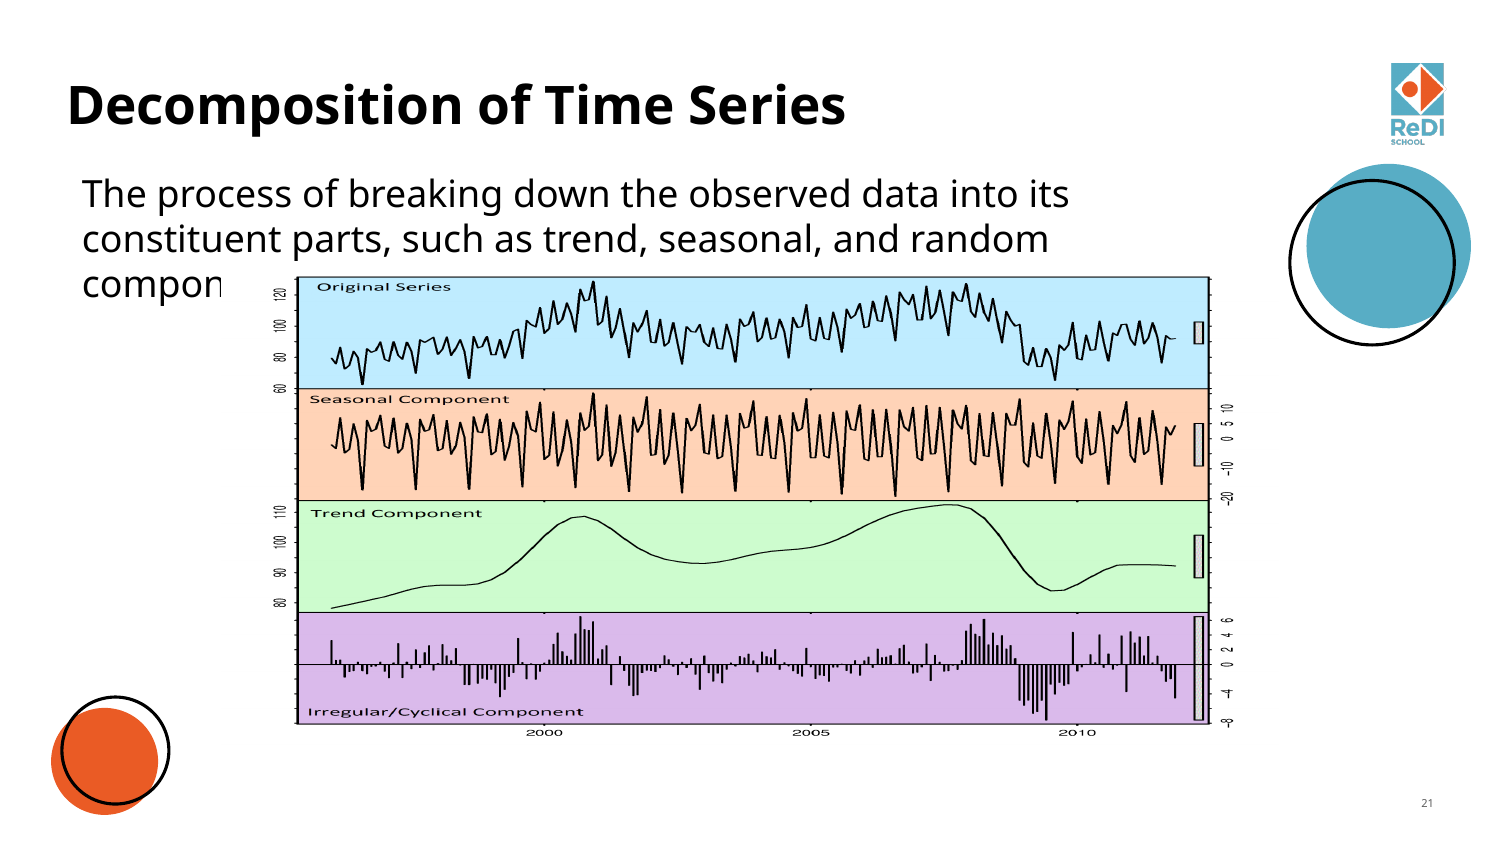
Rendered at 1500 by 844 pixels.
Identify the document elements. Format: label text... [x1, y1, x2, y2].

slide_number ‹#› [1388, 781, 1449, 827]
title Decomposition of Time Series [51, 56, 1388, 151]
picture [1391, 63, 1447, 145]
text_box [1289, 163, 1472, 346]
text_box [50, 696, 170, 816]
picture [221, 265, 1279, 745]
text_box The process of breaking down the observed data into its constituent parts, such as trend, seasonal, and random components. [66, 155, 1279, 356]
